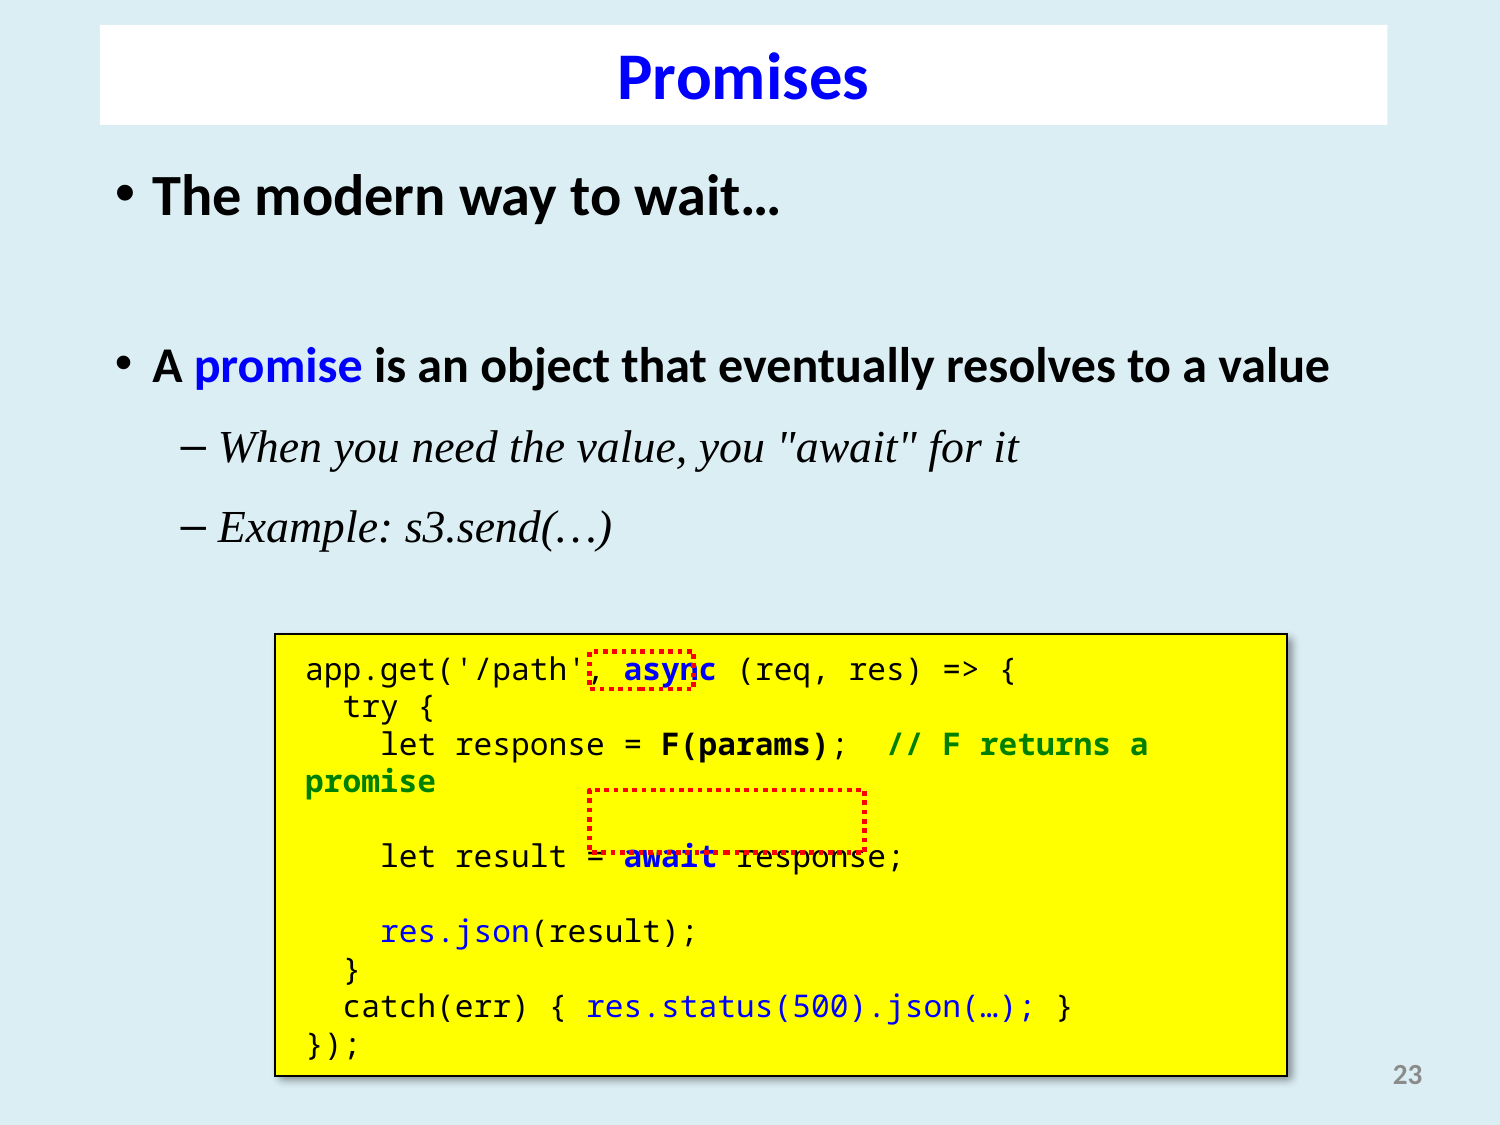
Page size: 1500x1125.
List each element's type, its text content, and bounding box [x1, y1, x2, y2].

text_box app.get('/path', async (req, res) => { try { let response = F(params); // F returns a promise let result = await response; res.json(result); } catch(err) { res.status(500).json(…); } }); [275, 634, 1288, 1077]
text_box [588, 649, 696, 691]
text_box Promises [99, 24, 1388, 125]
text_box [588, 788, 867, 854]
list The modern way to wait… A promise is an object that eventually resolves to a value When you need the value, you "await" for it Example: s3.send(…) [99, 149, 1438, 575]
slide_number 23 [1325, 1042, 1438, 1103]
